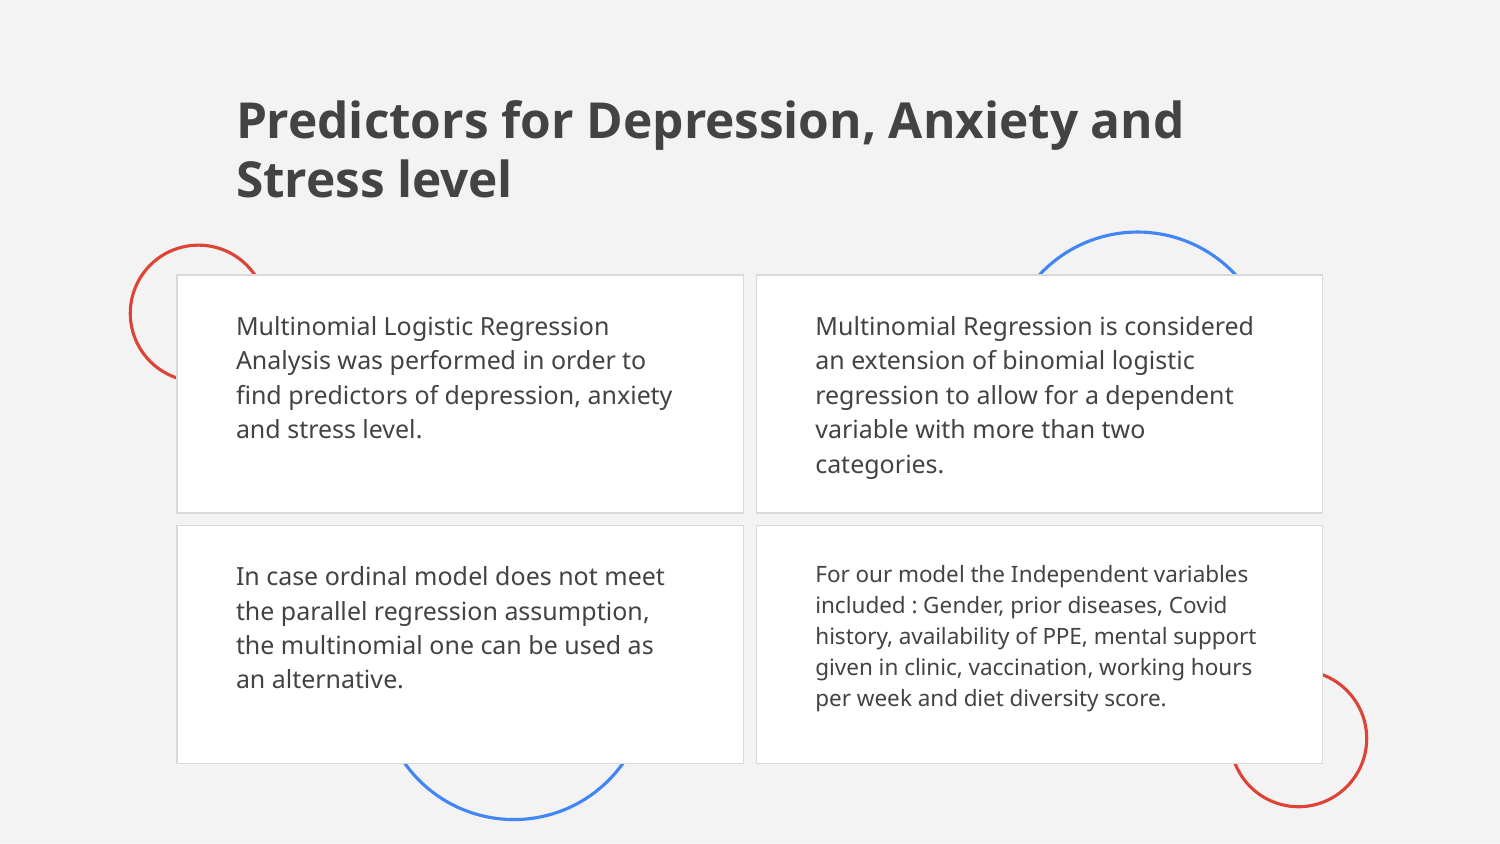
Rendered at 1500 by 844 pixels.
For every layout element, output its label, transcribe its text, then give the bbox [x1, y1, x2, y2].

title Predictors for Depression, Anxiety and Stress level [221, 73, 1279, 223]
list Multinomial Regression is considered an extension of binomial logistic regression to allow for a dependent variable with more than two categories. [800, 290, 1279, 498]
list In case ordinal model does not meet the parallel regression assumption, the multinomial one can be used as an alternative. [221, 541, 700, 748]
list Multinomial Logistic Regression Analysis was performed in order to find predictors of depression, anxiety and stress level. [221, 290, 700, 498]
list For our model the Independent variables included : Gender, prior diseases, Covid history, availability of PPE, mental support given in clinic, vaccination, working hours per week and diet diversity score. [800, 541, 1279, 748]
